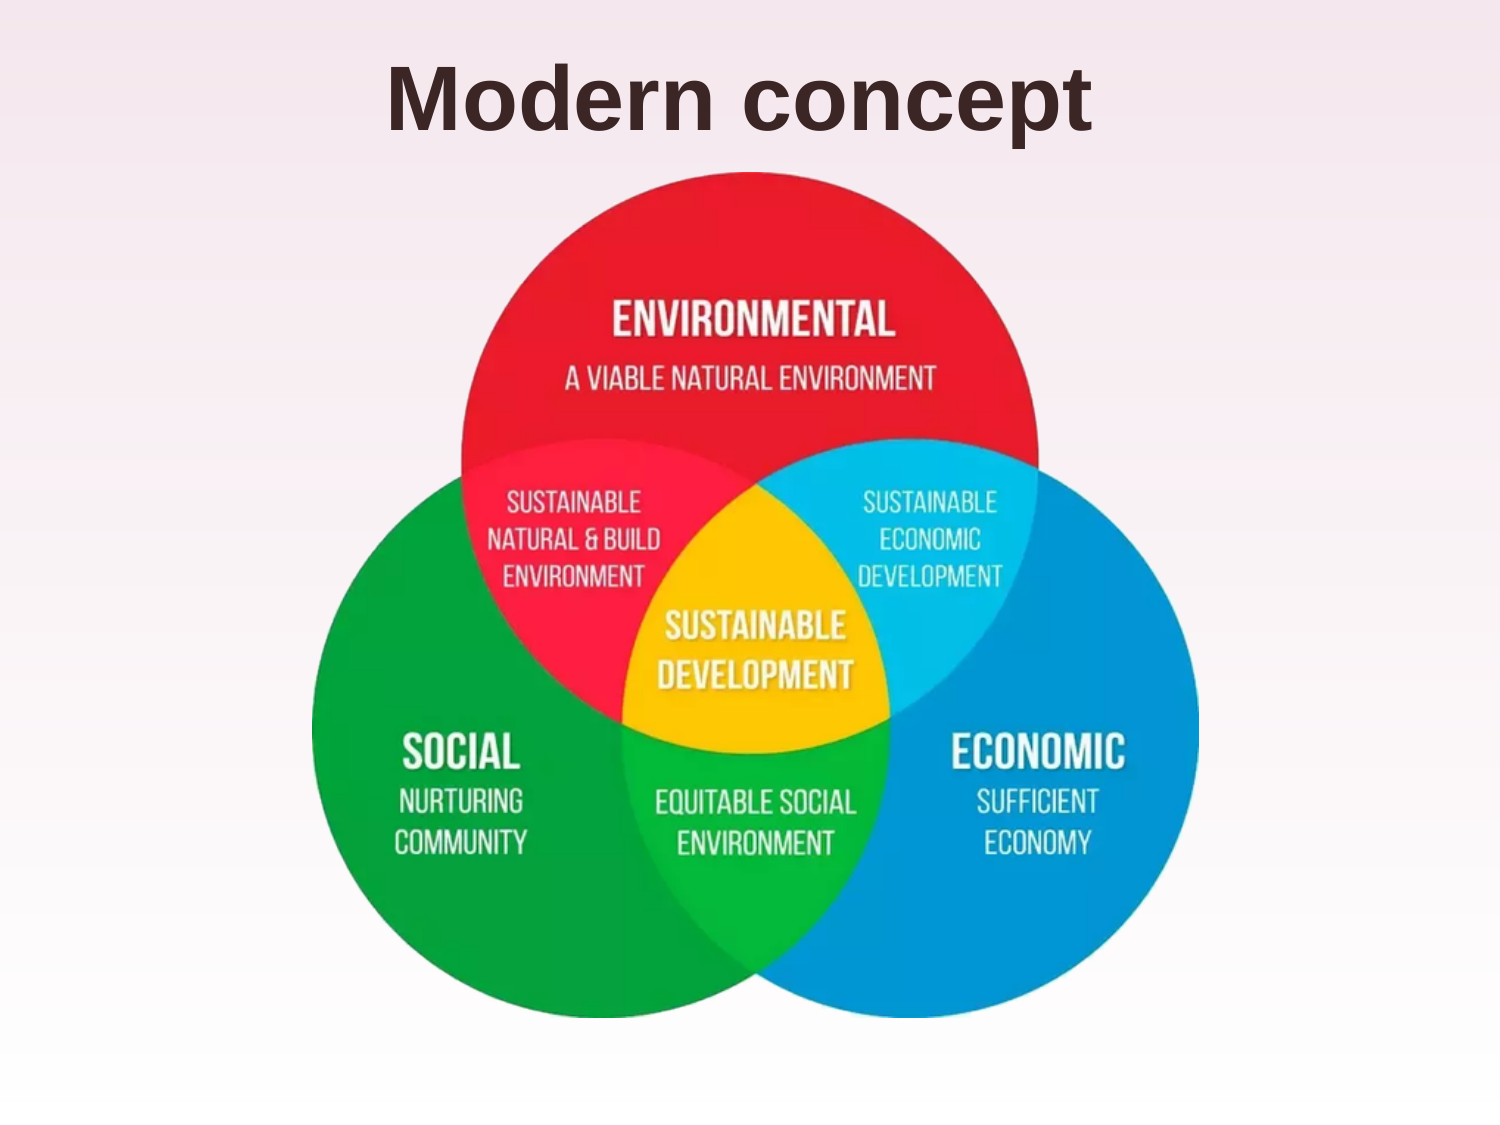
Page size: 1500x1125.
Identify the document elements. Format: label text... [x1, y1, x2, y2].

picture [928, 748, 1200, 1018]
picture [985, 829, 1092, 854]
title Modern concept [64, 0, 1415, 188]
picture [952, 731, 1125, 770]
picture [977, 788, 1099, 815]
picture [312, 172, 1200, 1018]
